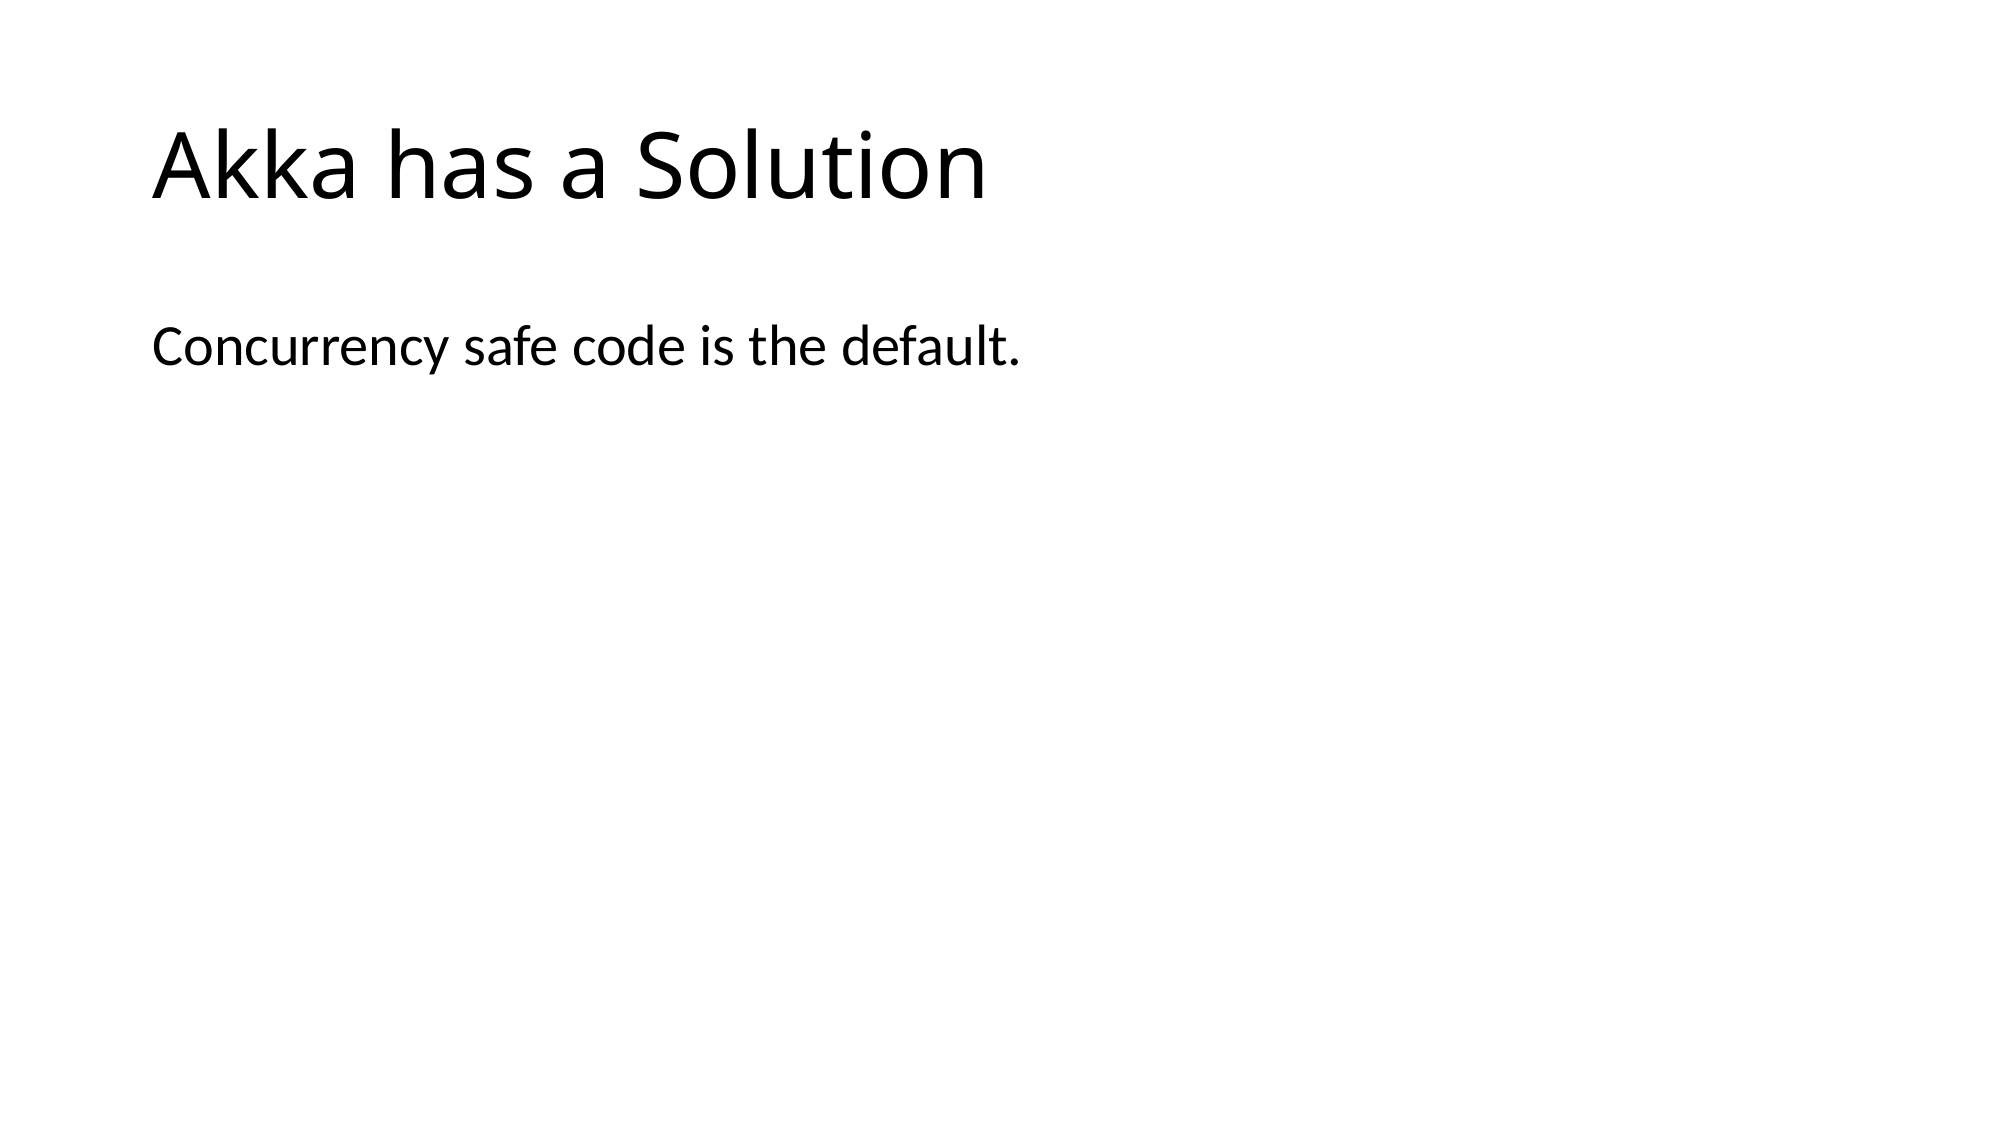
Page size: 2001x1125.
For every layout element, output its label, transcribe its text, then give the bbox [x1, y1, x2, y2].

list Concurrency safe code is the default. [137, 299, 1863, 1014]
title Akka has a Solution [137, 59, 1863, 278]
